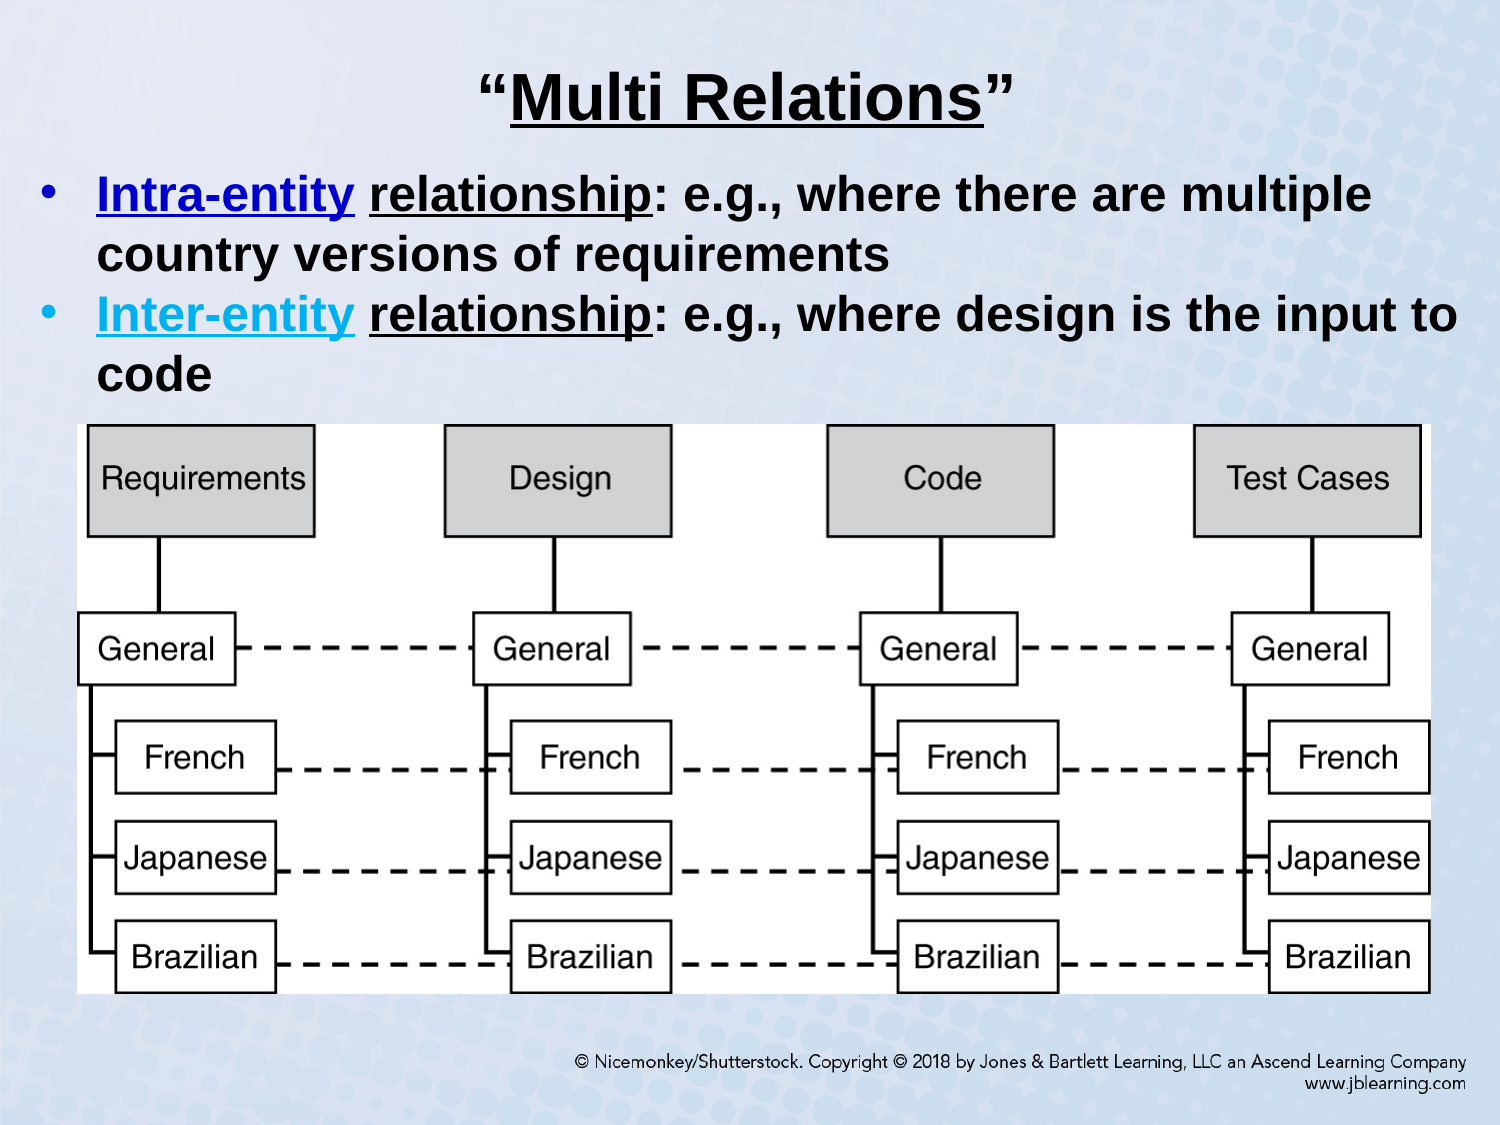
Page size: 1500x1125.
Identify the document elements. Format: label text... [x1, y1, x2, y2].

text_box Intra-entity relationship: e.g., where there are multiple country versions of requirements Inter-entity relationship: e.g., where design is the input to code [24, 149, 1475, 413]
picture [0, 0, 1500, 1125]
title “Multi Relations” [43, 50, 1450, 138]
